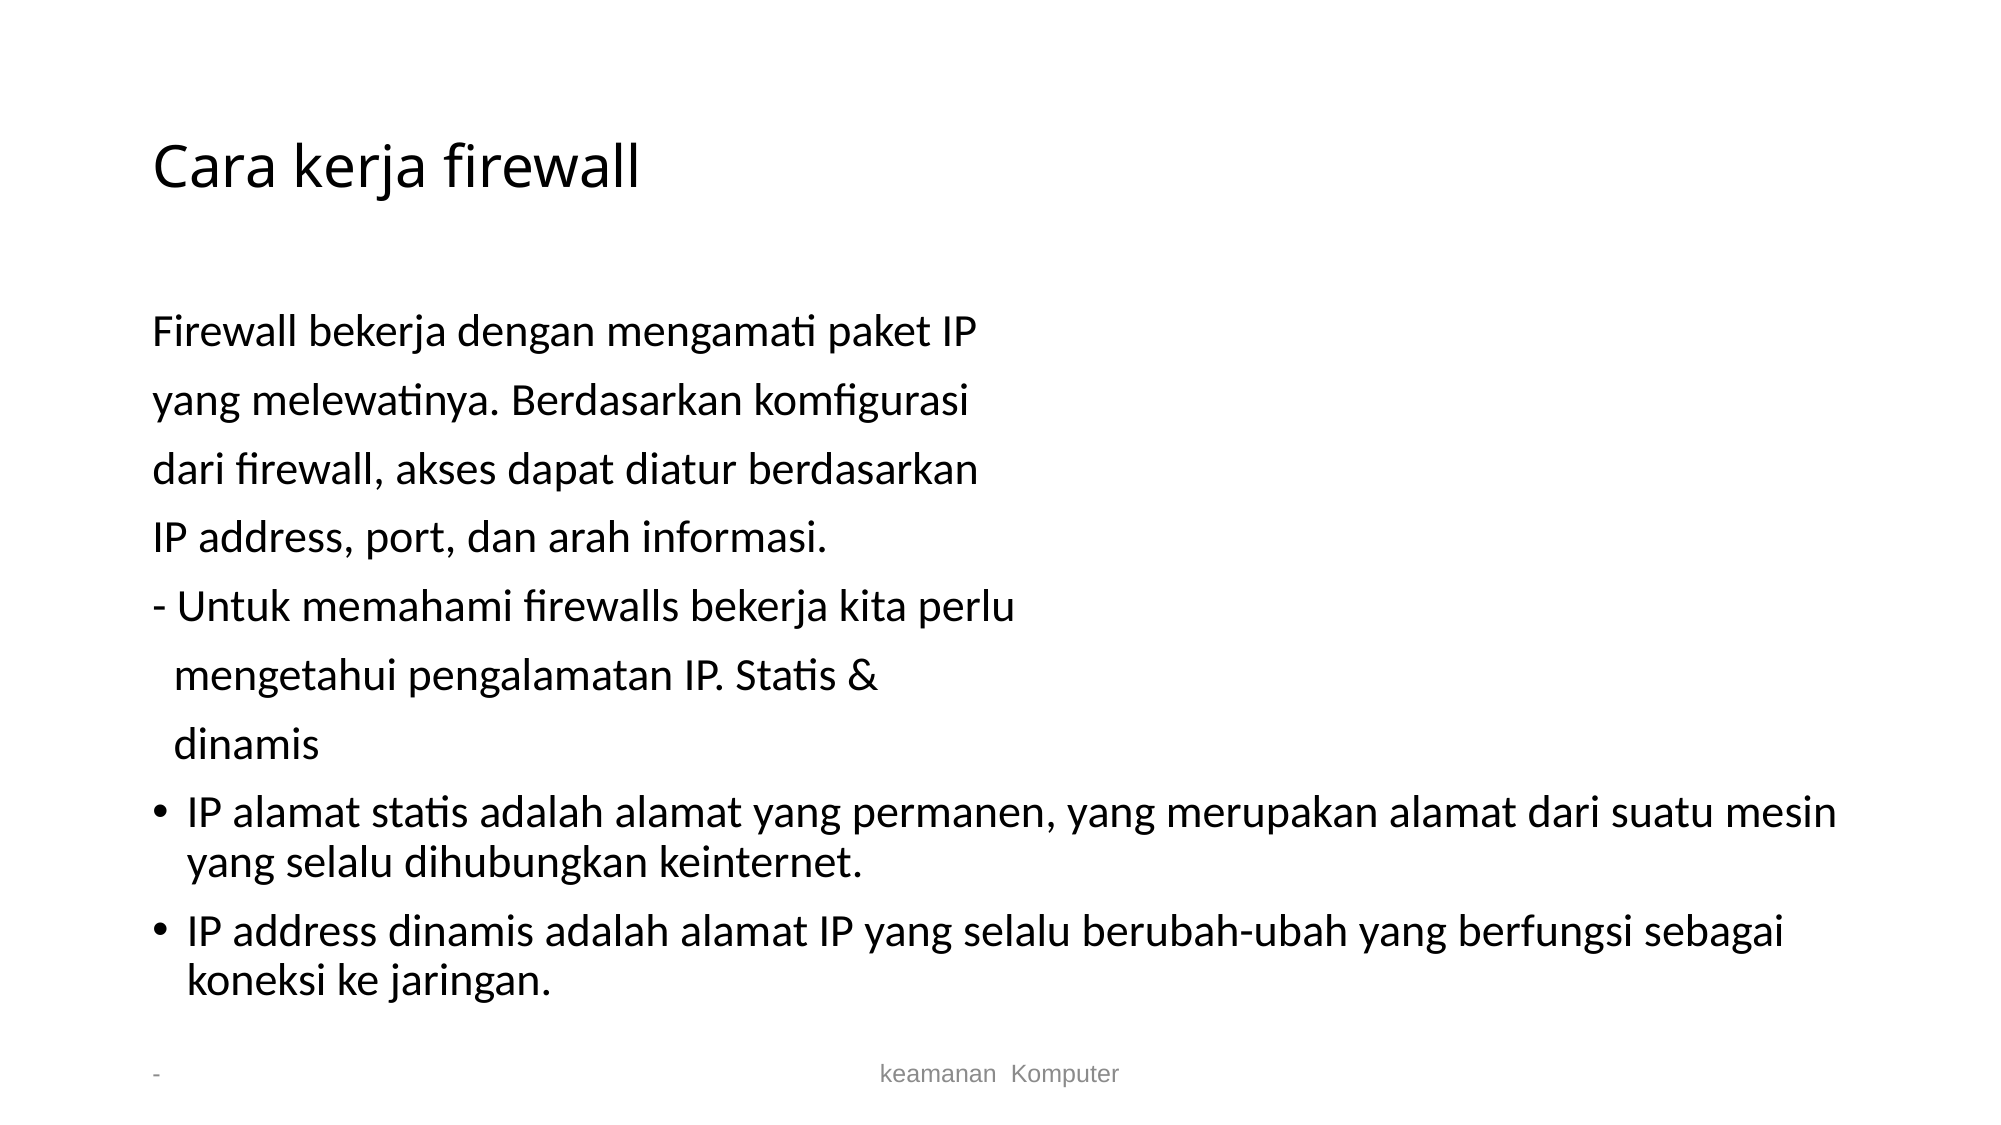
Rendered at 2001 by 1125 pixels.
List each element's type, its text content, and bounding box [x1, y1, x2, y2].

title Cara kerja firewall [137, 59, 1863, 278]
list Firewall bekerja dengan mengamati paket IP yang melewatinya. Berdasarkan komfigurasi dari firewall, akses dapat diatur berdasarkan IP address, port, dan arah informasi. - Untuk memahami firewalls bekerja kita perlu mengetahui pengalamatan IP. Statis & dinamis IP alamat statis adalah alamat yang permanen, yang merupakan alamat dari suatu mesin yang selalu dihubungkan keinternet. IP address dinamis adalah alamat IP yang selalu berubah-ubah yang berfungsi sebagai koneksi ke jaringan. [137, 299, 1863, 1014]
footer keamanan Komputer [662, 1042, 1338, 1103]
slide_number - [137, 1042, 588, 1103]
